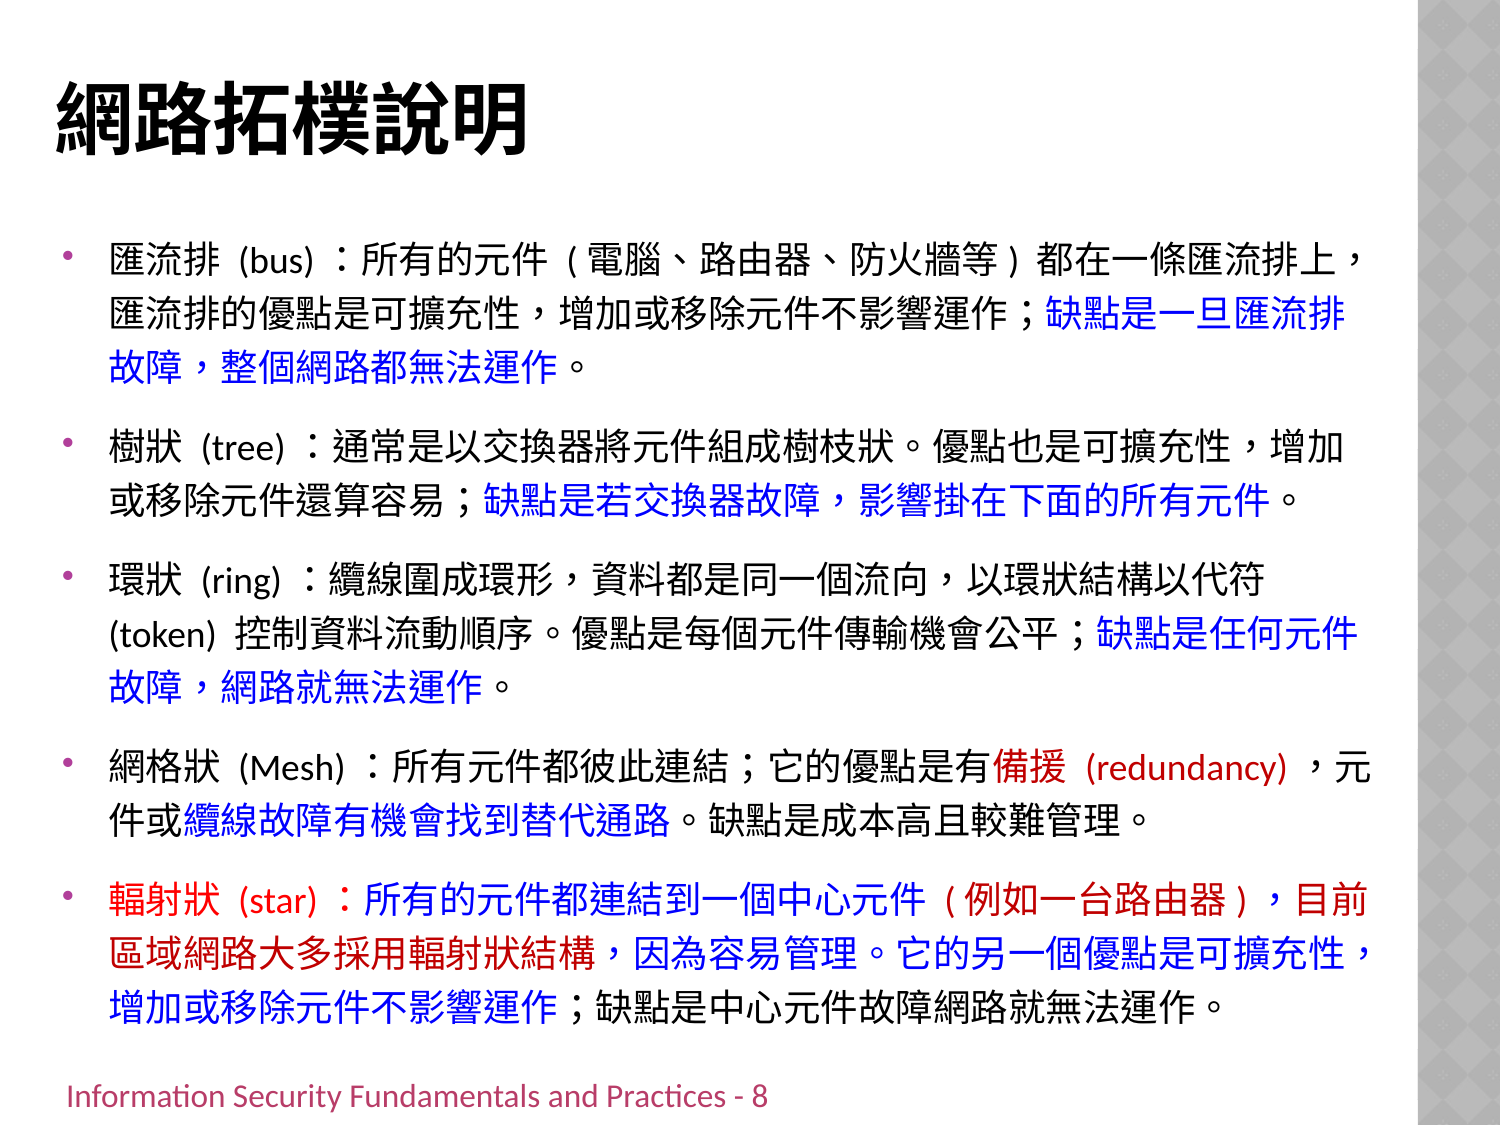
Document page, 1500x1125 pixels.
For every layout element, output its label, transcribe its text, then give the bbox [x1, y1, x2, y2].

title 網路拓樸說明 [46, 52, 1395, 164]
list 匯流排 (bus)：所有的元件 (電腦、路由器、防火牆等) 都在一條匯流排上，匯流排的優點是可擴充性，增加或移除元件不影響運作；缺點是一旦匯流排故障，整個網路都無法運作。 樹狀 (tree)：通常是以交換器將元件組成樹枝狀。優點也是可擴充性，增加或移除元件還算容易；缺點是若交換器故障，影響掛在下面的所有元件。 環狀 (ring)：纜線圍成環形，資料都是同一個流向，以環狀結構以代符 (token) 控制資料流動順序。優點是每個元件傳輸機會公平；缺點是任何元件故障，網路就無法運作。 網格狀 (Mesh)：所有元件都彼此連結；它的優點是有備援 (redundancy)，元件或纜線故障有機會找到替代通路。缺點是成本高且較難管理。 輻射狀 (star)：所有的元件都連結到一個中心元件 (例如一台路由器)，目前區域網路大多採用輻射狀結構，因為容易管理。它的另一個優點是可擴充性，增加或移除元件不影響運作；缺點是中心元件故障網路就無法運作。 [48, 219, 1397, 1076]
